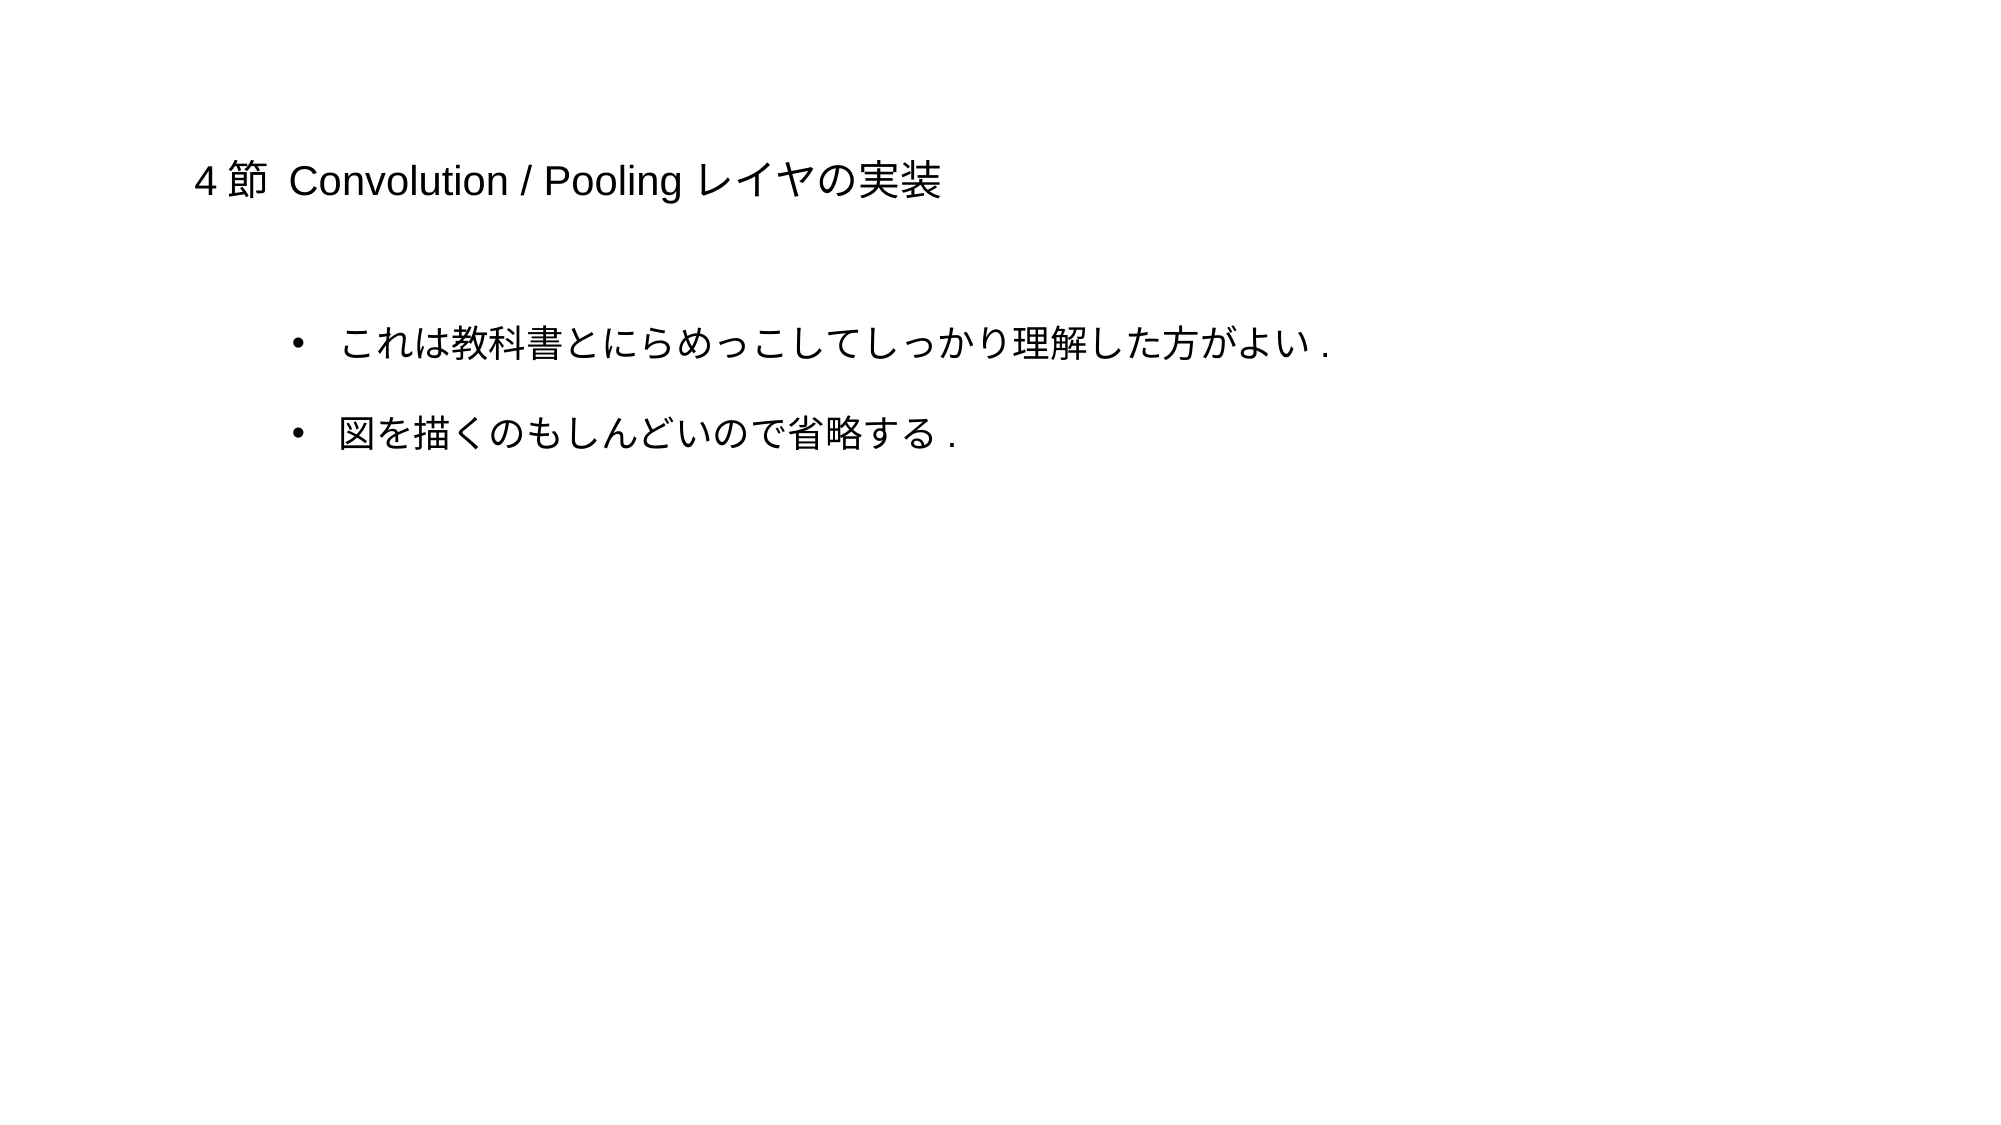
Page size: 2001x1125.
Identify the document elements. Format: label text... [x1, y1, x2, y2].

text_box これは教科書とにらめっこしてしっかり理解した方がよい. 図を描くのもしんどいので省略する. [277, 312, 1346, 463]
text_box 4節 Convolution / Poolingレイヤの実装 [179, 145, 957, 211]
